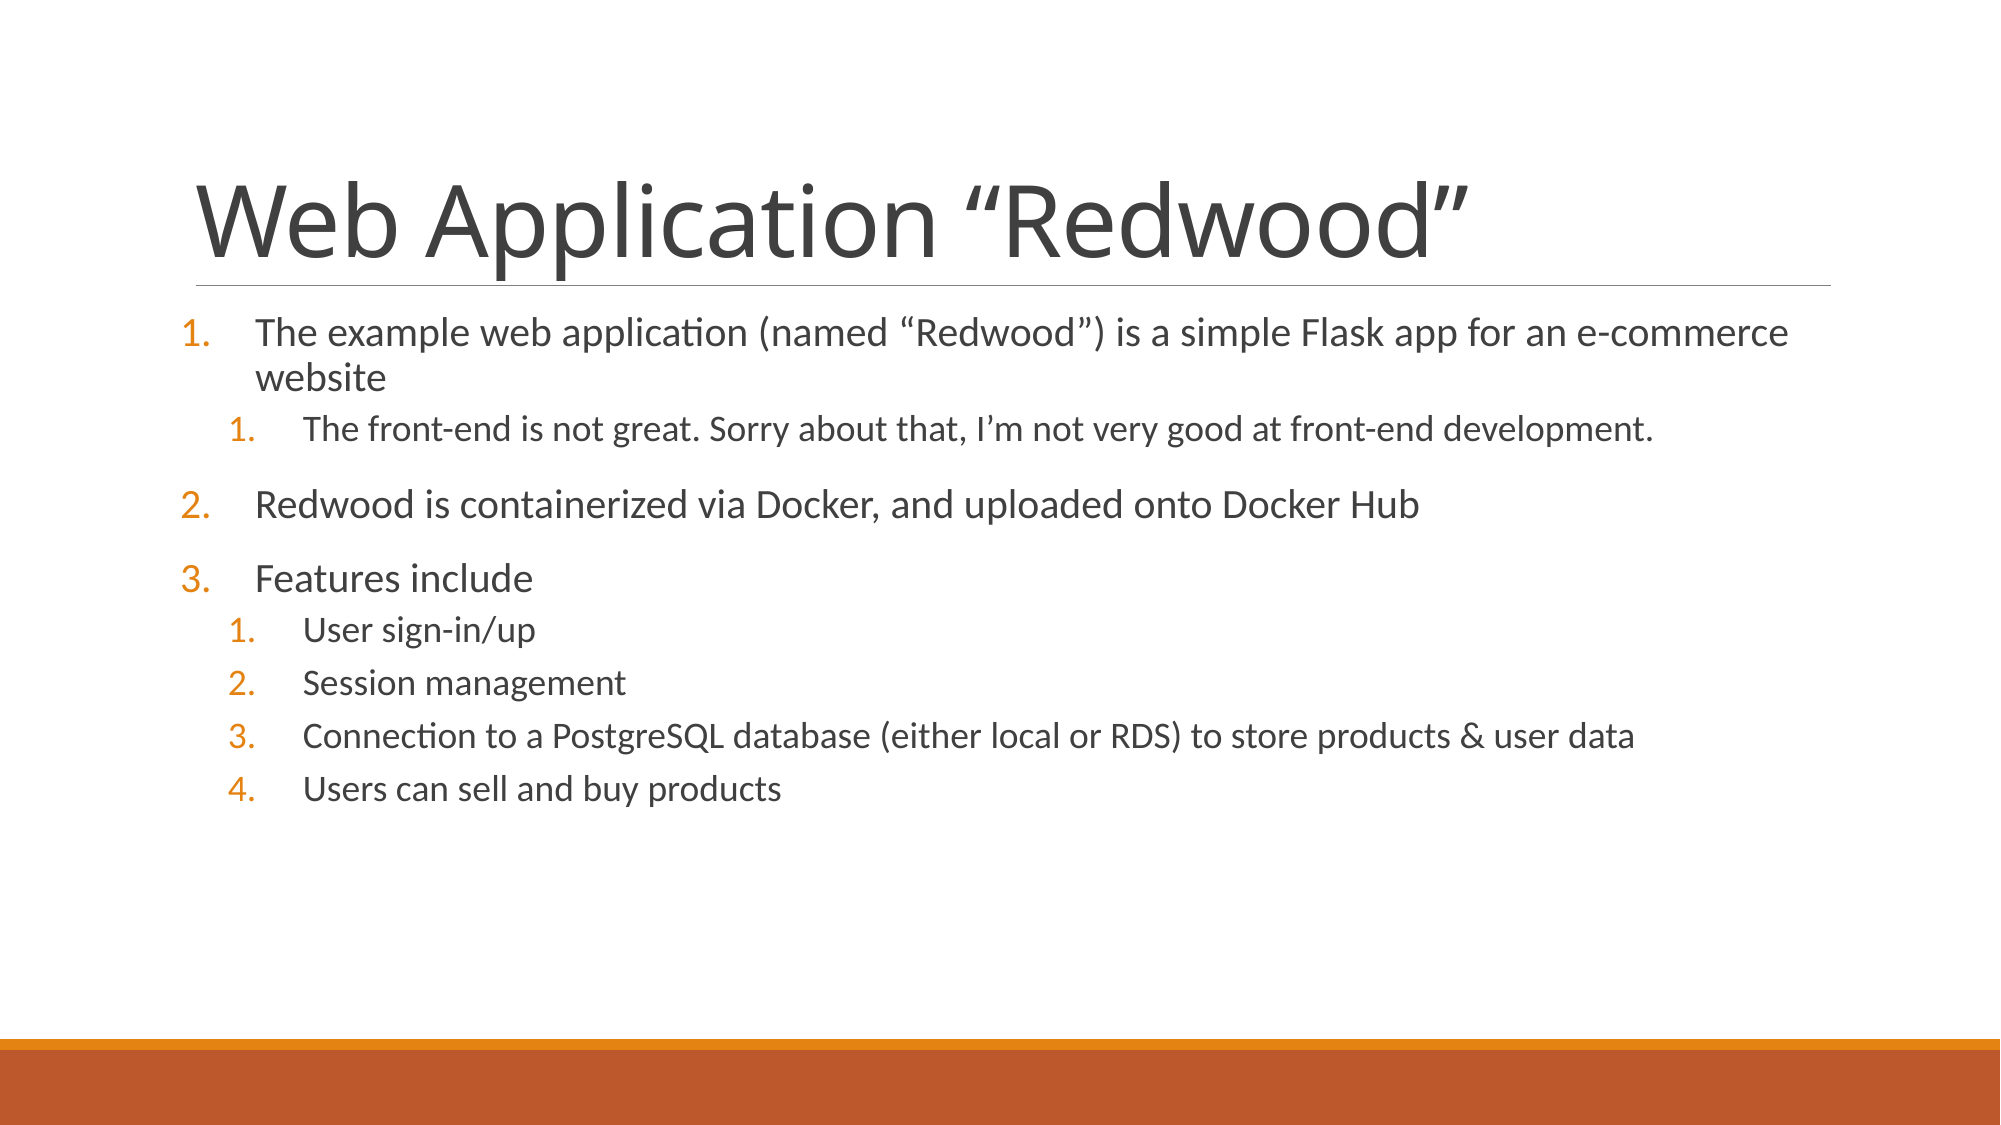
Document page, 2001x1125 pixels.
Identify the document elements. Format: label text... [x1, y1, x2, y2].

list The example web application (named “Redwood”) is a simple Flask app for an e-commerce website The front-end is not great. Sorry about that, I’m not very good at front-end development. Redwood is containerized via Docker, and uploaded onto Docker Hub Features include User sign-in/up Session management Connection to a PostgreSQL database (either local or RDS) to store products & user data Users can sell and buy products [180, 302, 1830, 933]
title Web Application “Redwood” [180, 47, 1830, 285]
